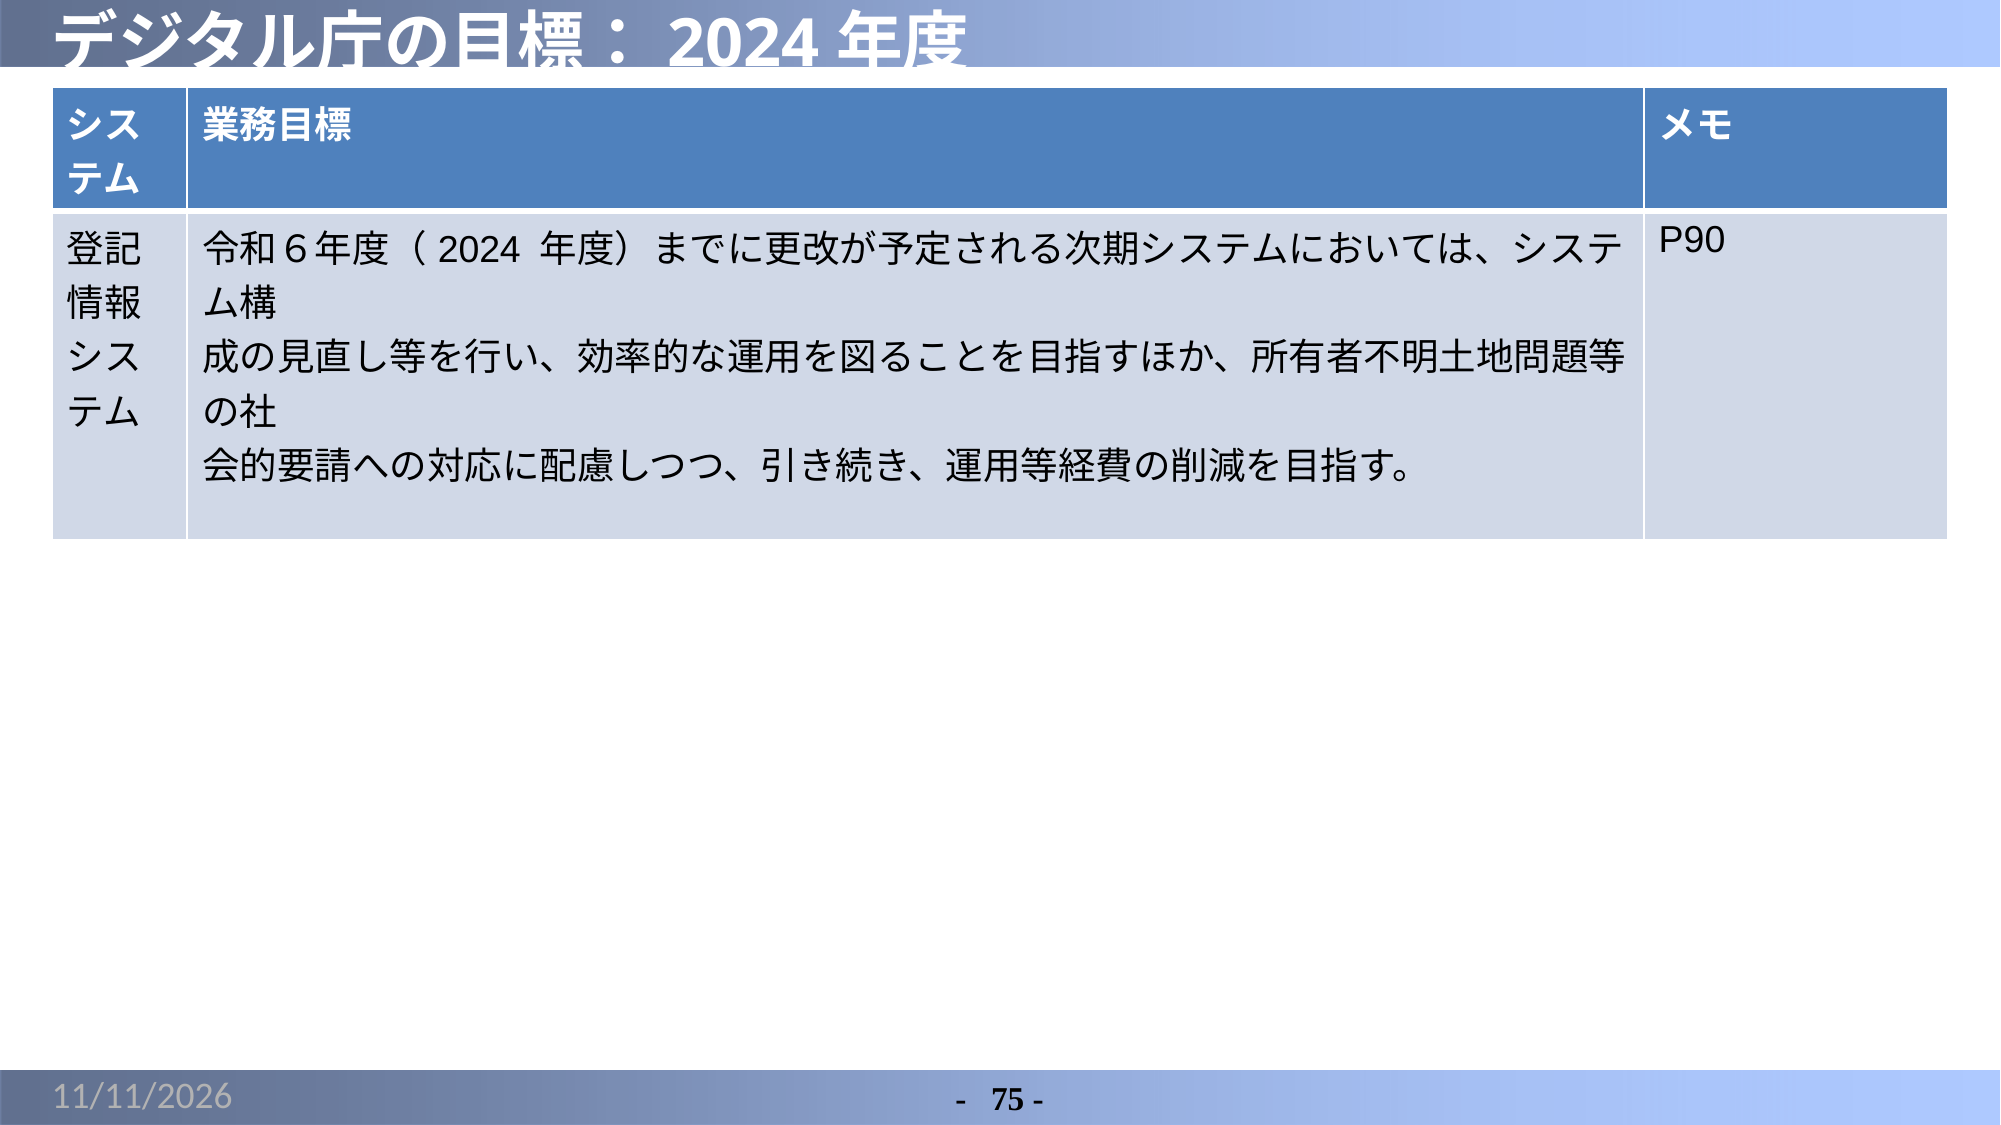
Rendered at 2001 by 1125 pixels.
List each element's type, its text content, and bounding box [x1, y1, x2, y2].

table_header 業務目標 [188, 88, 1643, 208]
table_header メモ [1645, 88, 1947, 208]
table_cell 令和６年度（2024 年度）までに更改が予定される次期システムにおいては、システム構 成の見直し等を行い、効率的な運用を図ることを目指すほか、所有者不明土地問題等の社 会的要請への対応に配慮しつつ、引き続き、運用等経費の削減を目指す。 [188, 214, 1643, 539]
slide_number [51, 1071, 512, 1117]
table_cell 登記情報システム [53, 214, 186, 539]
slide_number - 75 - [934, 1078, 1063, 1117]
title デジタル庁の目標：2024年度 [51, 0, 1921, 81]
table_header システム [53, 88, 186, 208]
table_cell P90 [1645, 214, 1947, 539]
